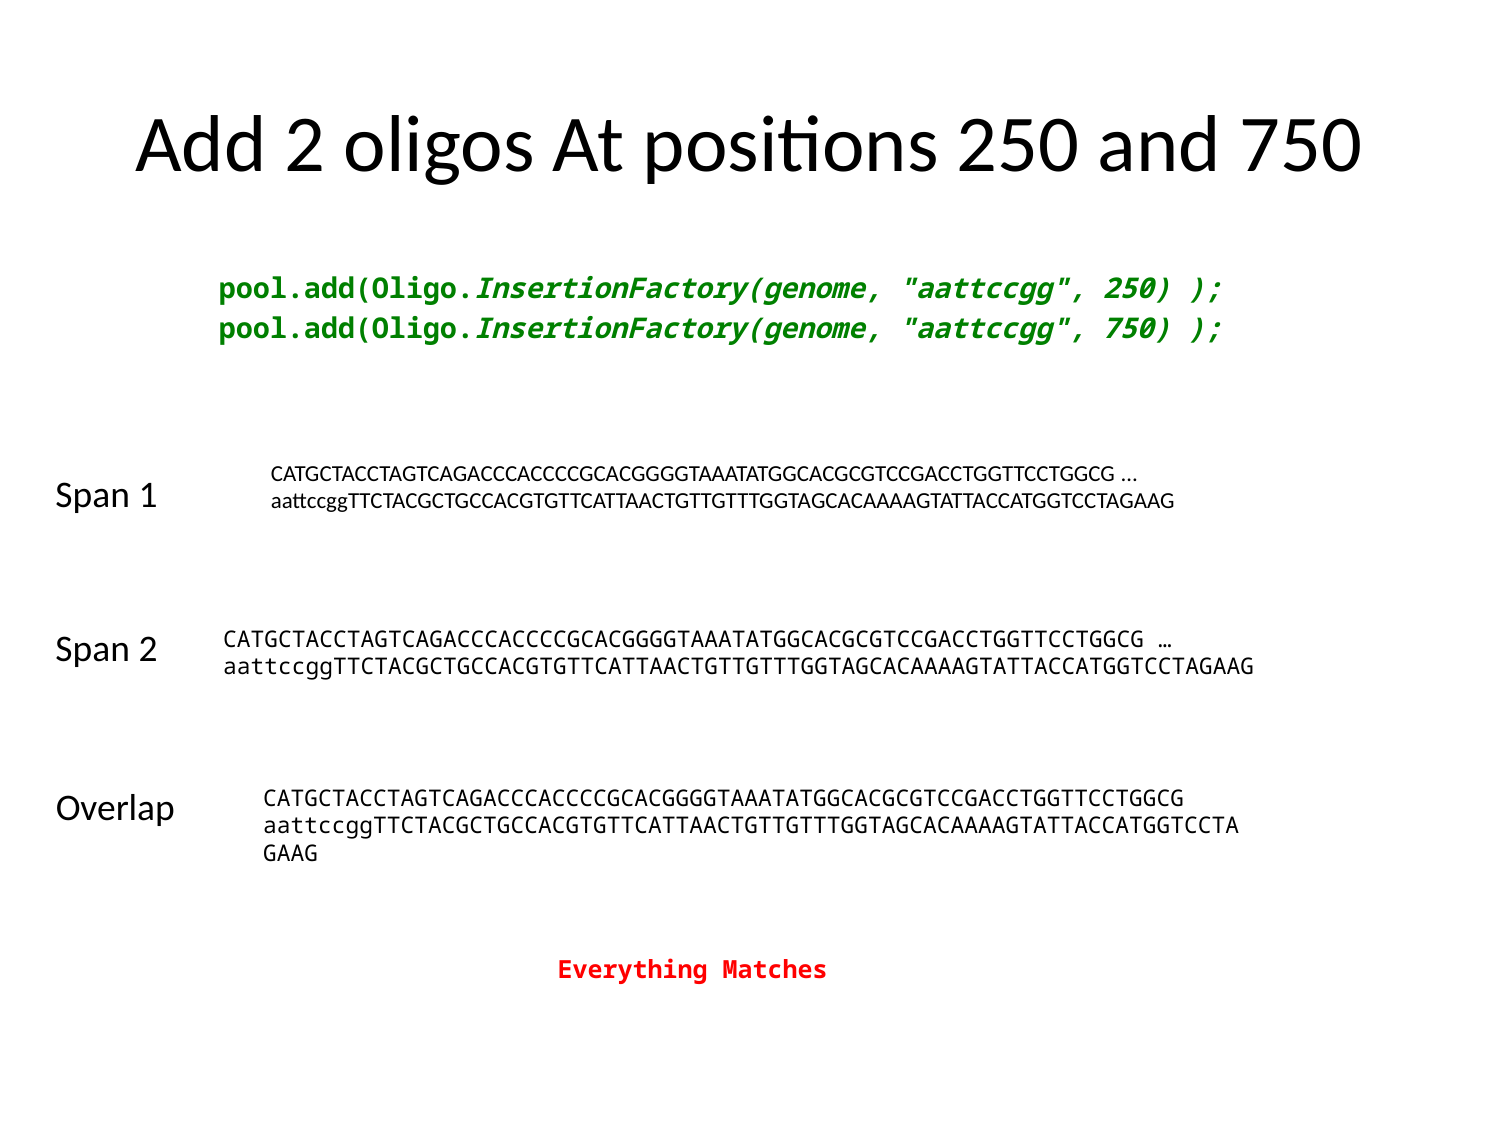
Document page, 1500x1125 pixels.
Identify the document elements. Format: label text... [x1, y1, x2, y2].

text_box Overlap [41, 775, 191, 836]
list pool.add(Oligo.InsertionFactory(genome, "aattccgg", 250) ); pool.add(Oligo.InsertionFactory(genome, "aattccgg", 750) ); [75, 262, 1425, 403]
text_box Everything Matches [543, 946, 843, 991]
text_box Span 2 [40, 616, 173, 677]
text_box CATGCTACCTAGTCAGACCCACCCCGCACGGGGTAAATATGGCACGCGTCCGACCTGGTTCCTGGCG aattccggTTCTACGCTGCCACGTGTTCATTAACTGTTGTTTGGTAGCACAAAAGTATTACCATGGTCCTAGAAG [248, 775, 1258, 873]
text_box CATGCTACCTAGTCAGACCCACCCCGCACGGGGTAAATATGGCACGCGTCCGACCTGGTTCCTGGCG … aattccggTTCTACGCTGCCACGTGTTCATTAACTGTTGTTTGGTAGCACAAAAGTATTACCATGGTCCTAGAAG [208, 616, 1270, 687]
text_box Span 1 [40, 462, 173, 523]
title Add 2 oligos At positions 250 and 750 [75, 45, 1425, 233]
text_box CATGCTACCTAGTCAGACCCACCCCGCACGGGGTAAATATGGCACGCGTCCGACCTGGTTCCTGGCG … aattccggTTCTACGCTGCCACGTGTTCATTAACTGTTGTTTGGTAGCACAAAAGTATTACCATGGTCCTAGAAG [256, 450, 1191, 521]
